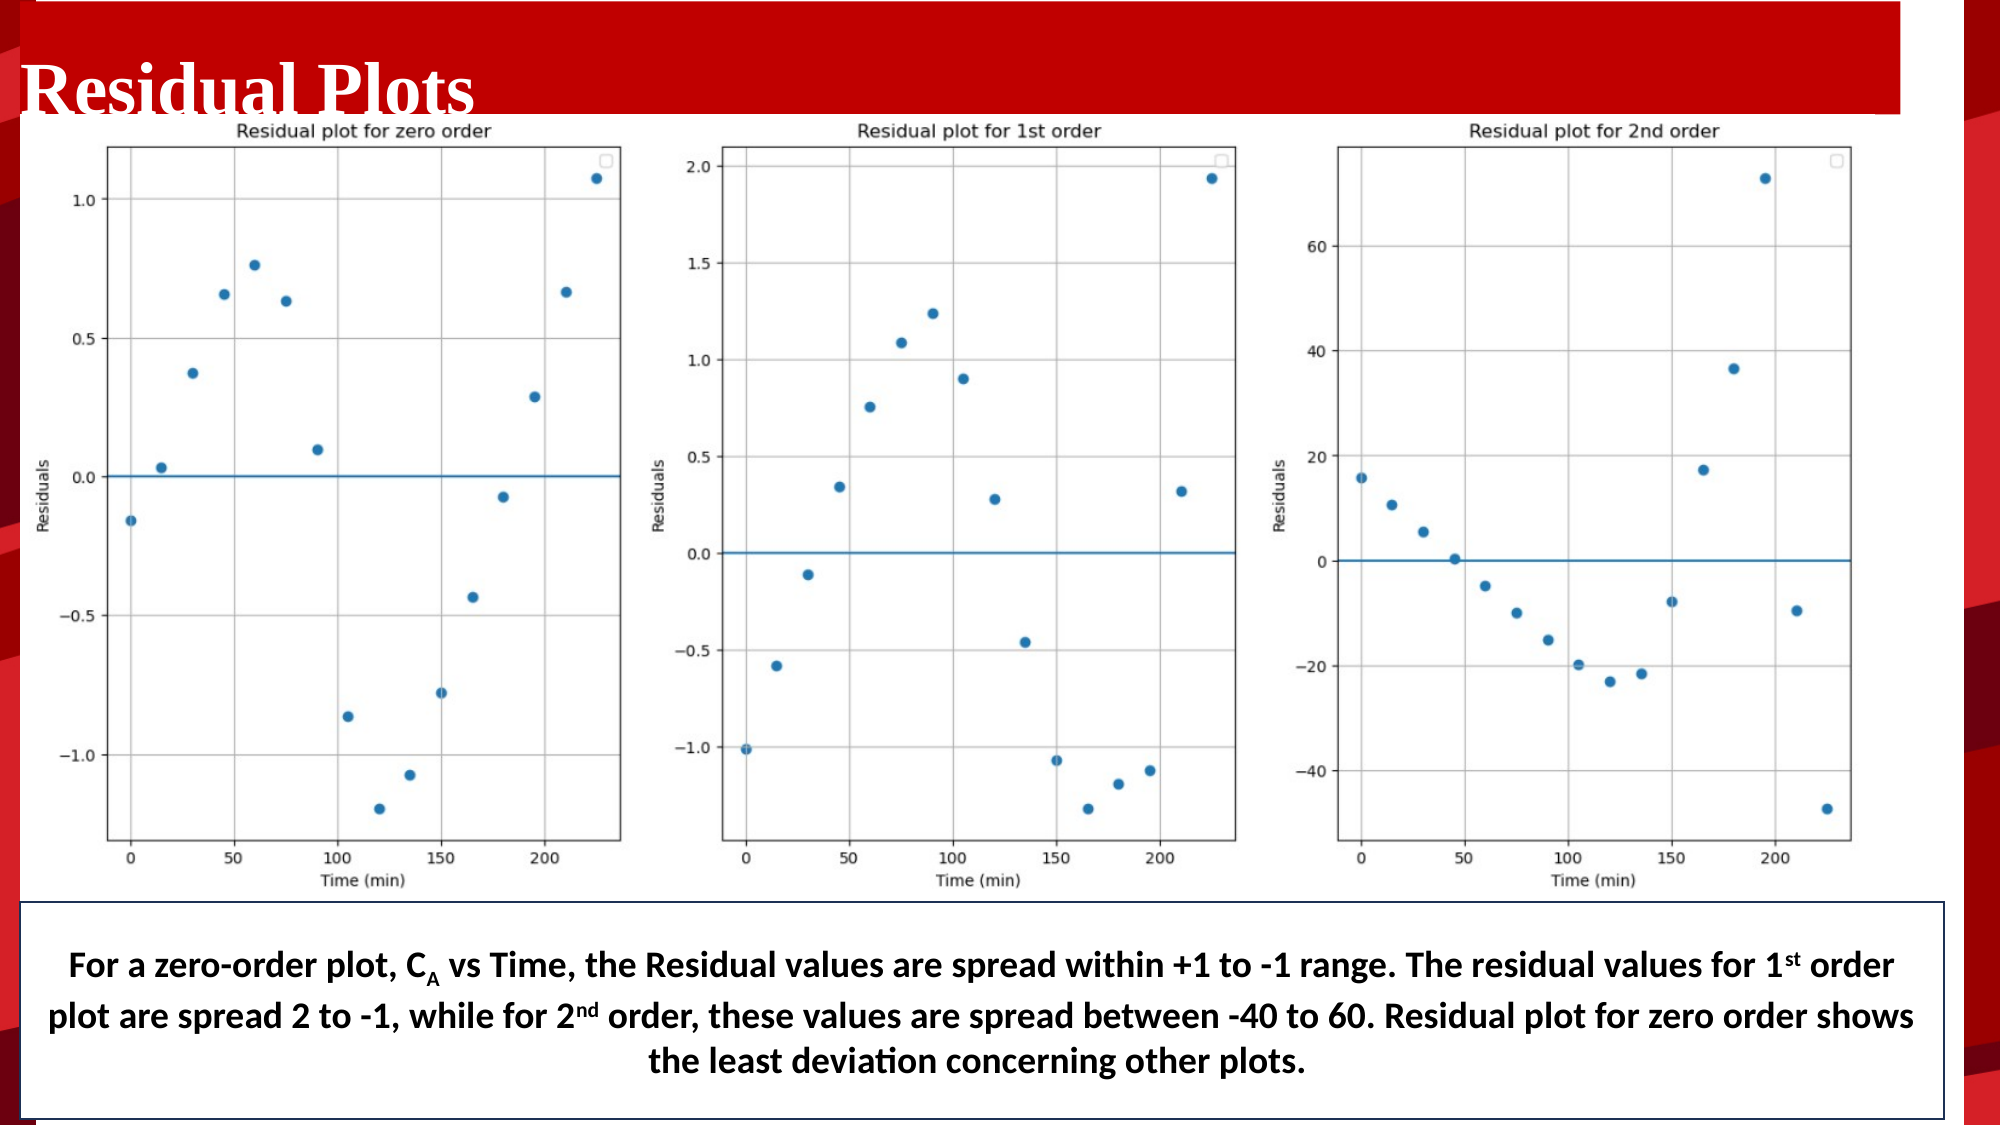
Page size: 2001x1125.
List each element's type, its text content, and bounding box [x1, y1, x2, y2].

picture [1964, 0, 2000, 1125]
text_box For a zero-order plot, CA vs Time, the Residual values are spread within +1 to -1 range. The residual values for 1st order plot are spread 2 to -1, while for 2nd order, these values are spread between -40 to 60. Residual plot for zero order shows the least deviation concerning other plots. [19, 901, 1945, 1120]
picture [0, 0, 1875, 1125]
title Residual Plots [20, 1, 1901, 115]
